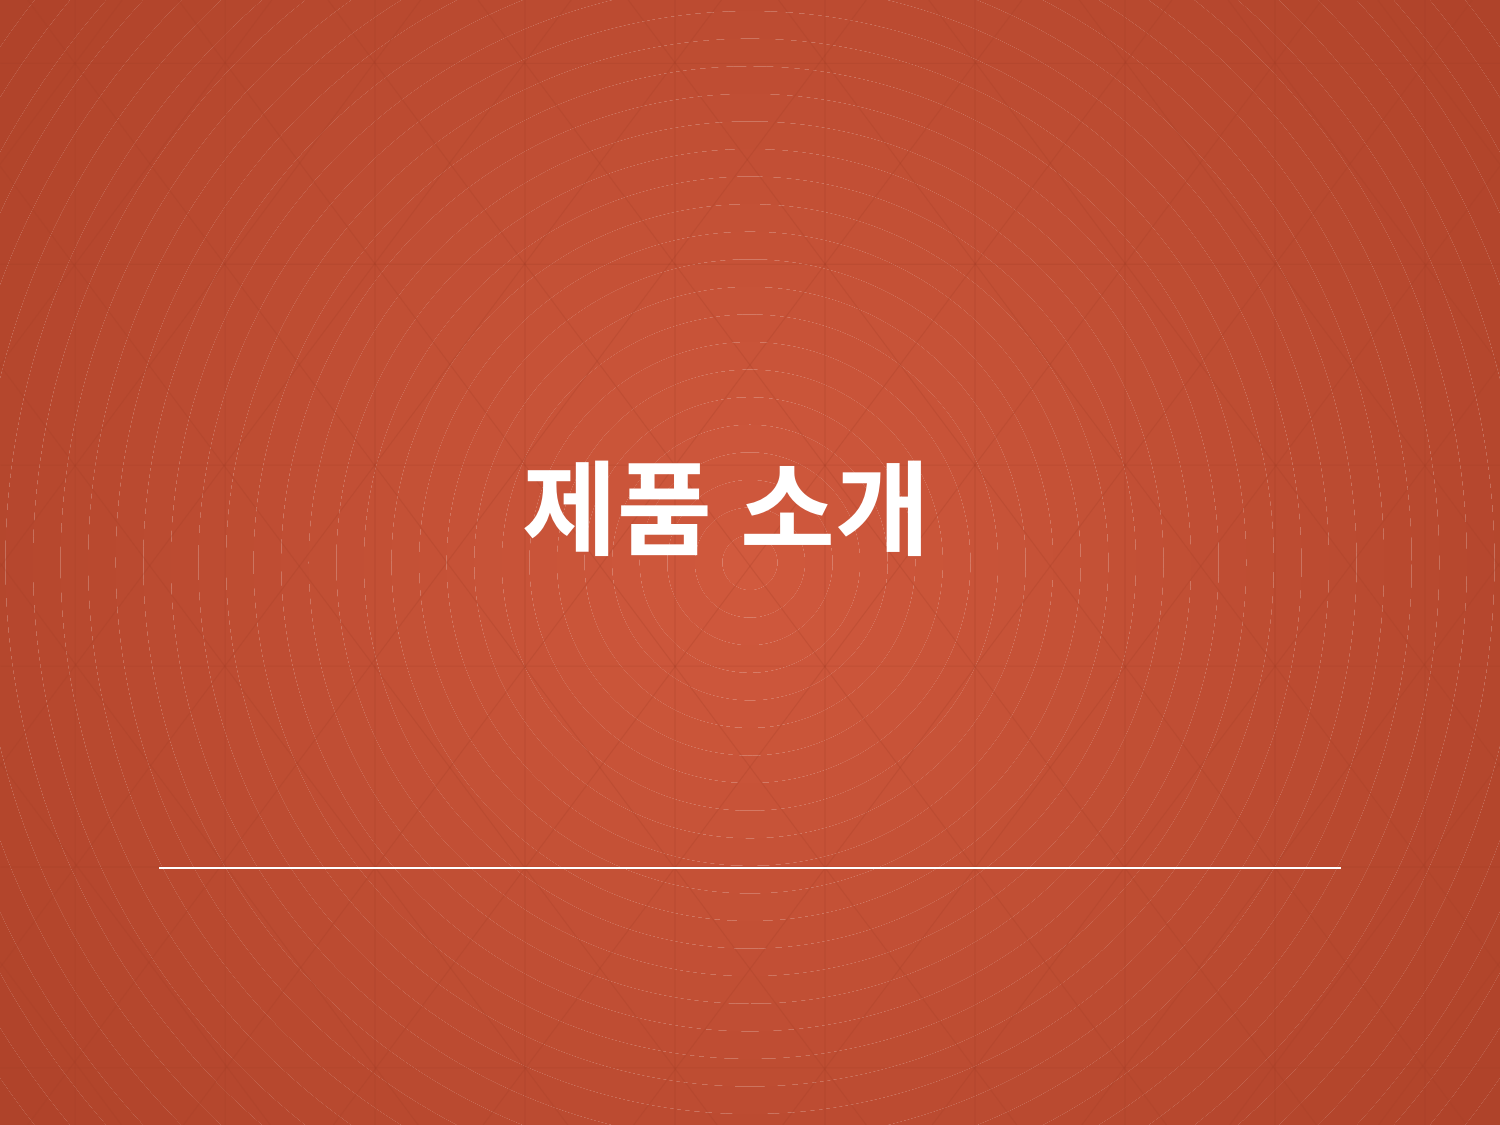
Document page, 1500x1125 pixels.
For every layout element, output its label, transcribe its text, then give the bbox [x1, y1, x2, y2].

title 제품 소개 [219, 353, 1234, 577]
